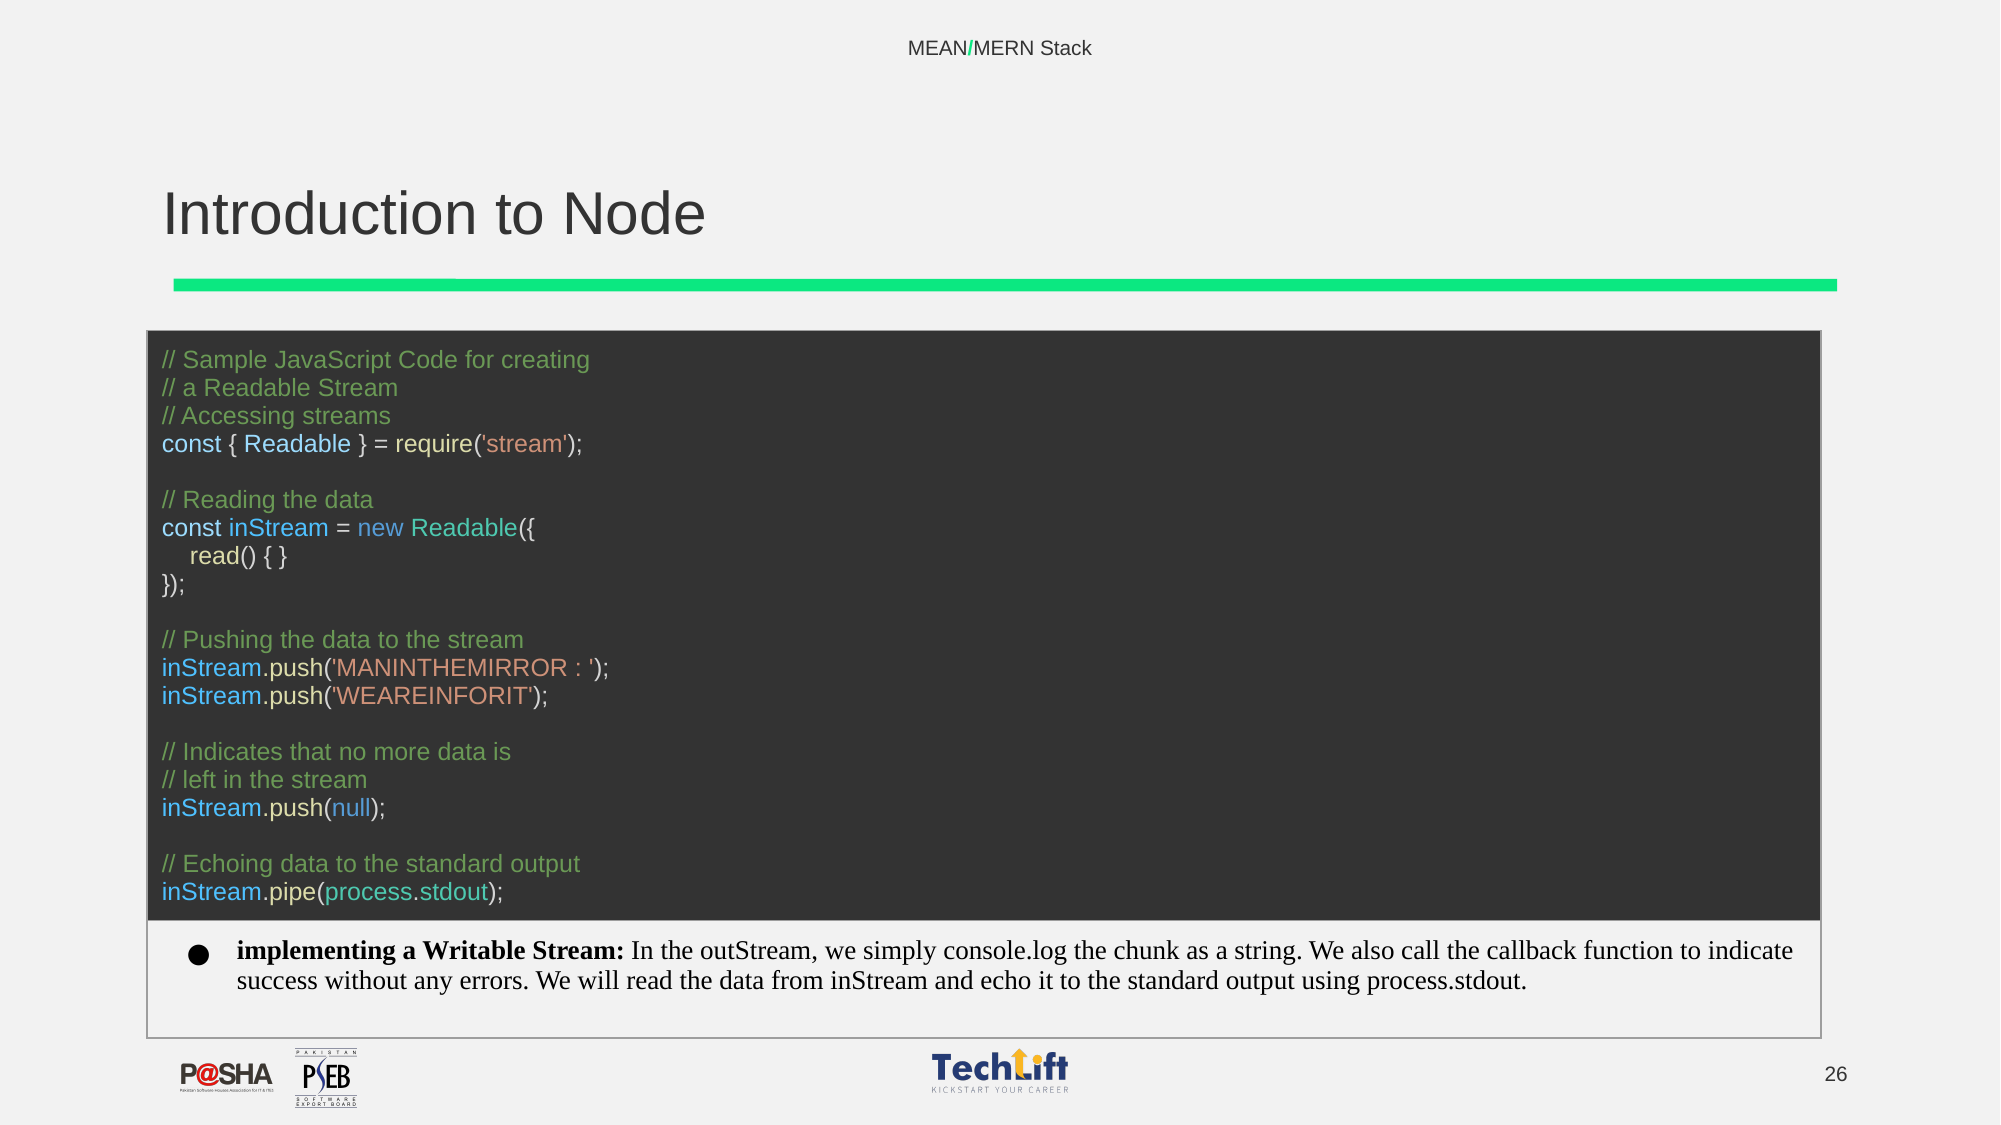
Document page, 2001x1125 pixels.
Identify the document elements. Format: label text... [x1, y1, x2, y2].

picture [932, 1048, 1068, 1093]
table_cell implementing a Writable Stream: In the outStream, we simply console.log the chunk as a string. We also call the callback function to indicate success without any errors. We will read the data from inStream and echo it to the standard output using process.stdout. [148, 921, 1820, 1037]
slide_number ‹#› [1412, 1042, 1863, 1103]
title Introduction to Node [146, 152, 1797, 255]
picture [180, 1063, 274, 1093]
footer MEAN/MERN Stack [662, 17, 1338, 77]
table_header // Sample JavaScript Code for creating // a Readable Stream // Accessing streams const { Readable } = require('stream'); // Reading the data const inStream = new Readable({ read() { } }); // Pushing the data to the stream inStream.push('MANINTHEMIRROR : '); inStream.push('WEAREINFORIT'); // Indicates that no more data is // left in the stream inStream.push(null); // Echoing data to the standard output inStream.pipe(process.stdout); [148, 331, 1820, 920]
picture [295, 1048, 357, 1108]
